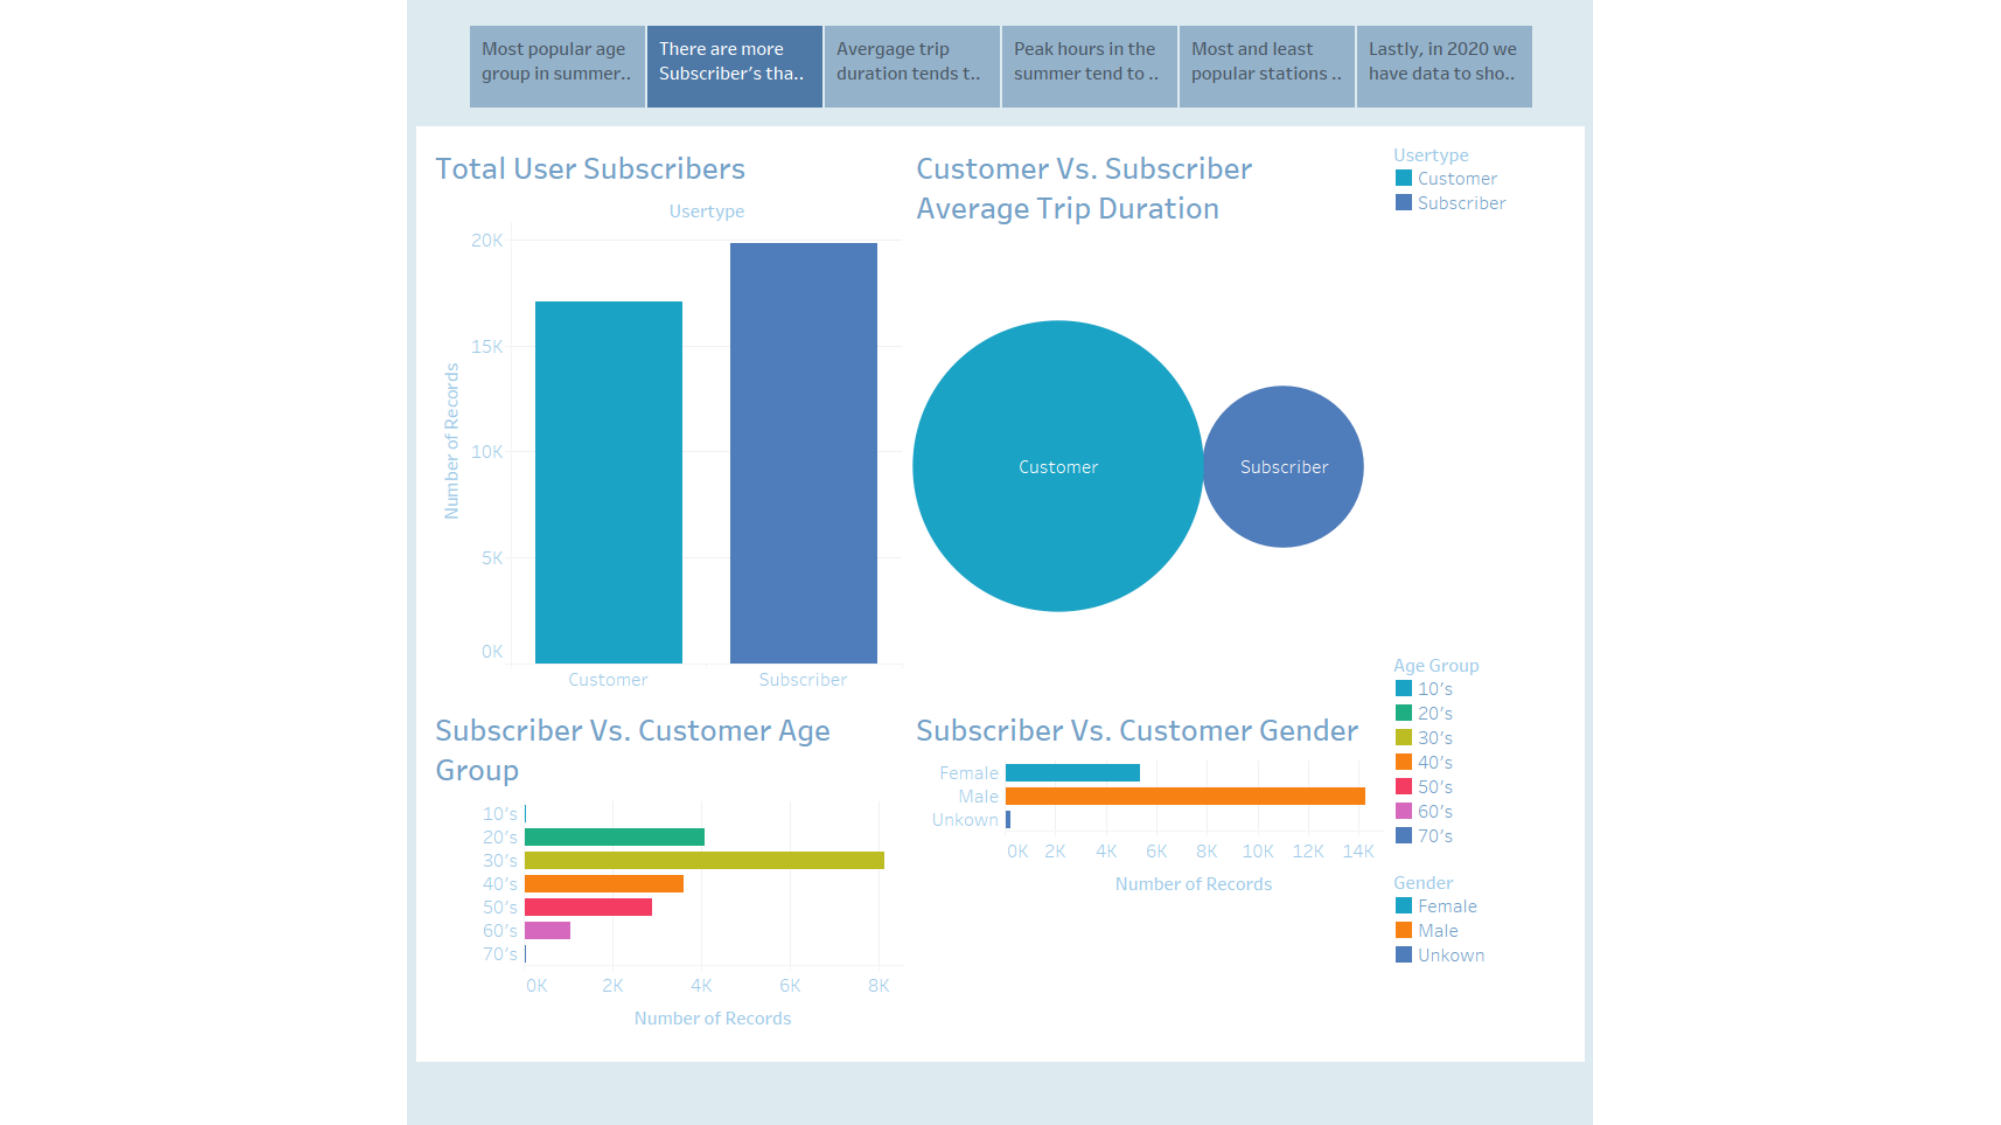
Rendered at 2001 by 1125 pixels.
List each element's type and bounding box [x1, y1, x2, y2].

picture [407, 0, 1593, 1125]
